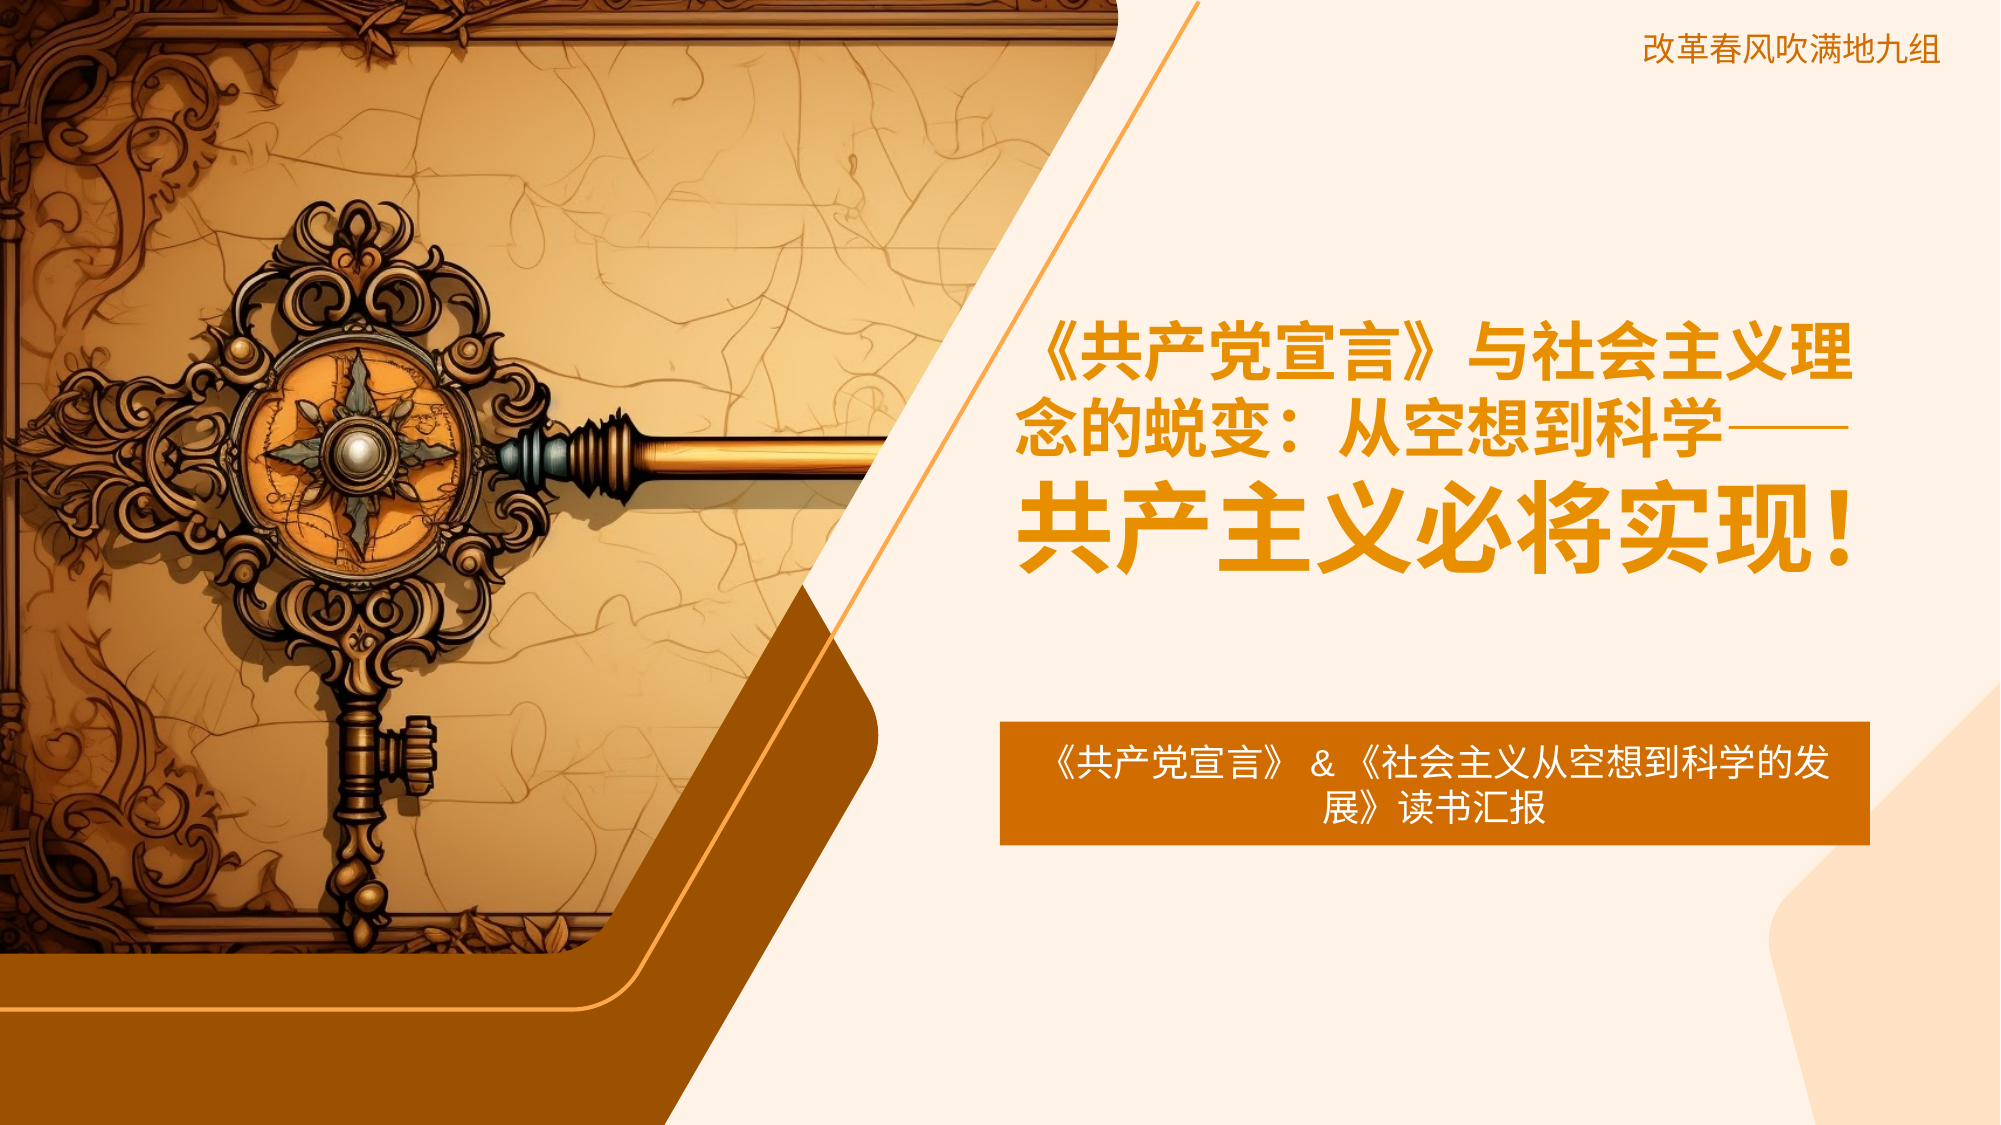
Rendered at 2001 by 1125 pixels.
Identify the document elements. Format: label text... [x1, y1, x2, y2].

picture [0, 0, 1119, 954]
title 《共产党宣言》与社会主义理 念的蜕变：从空想到科学—— 共产主义必将实现！ [999, 96, 1907, 593]
subtitle 《共产党宣言》&《社会主义从空想到科学的发展》读书汇报 [999, 721, 1870, 846]
